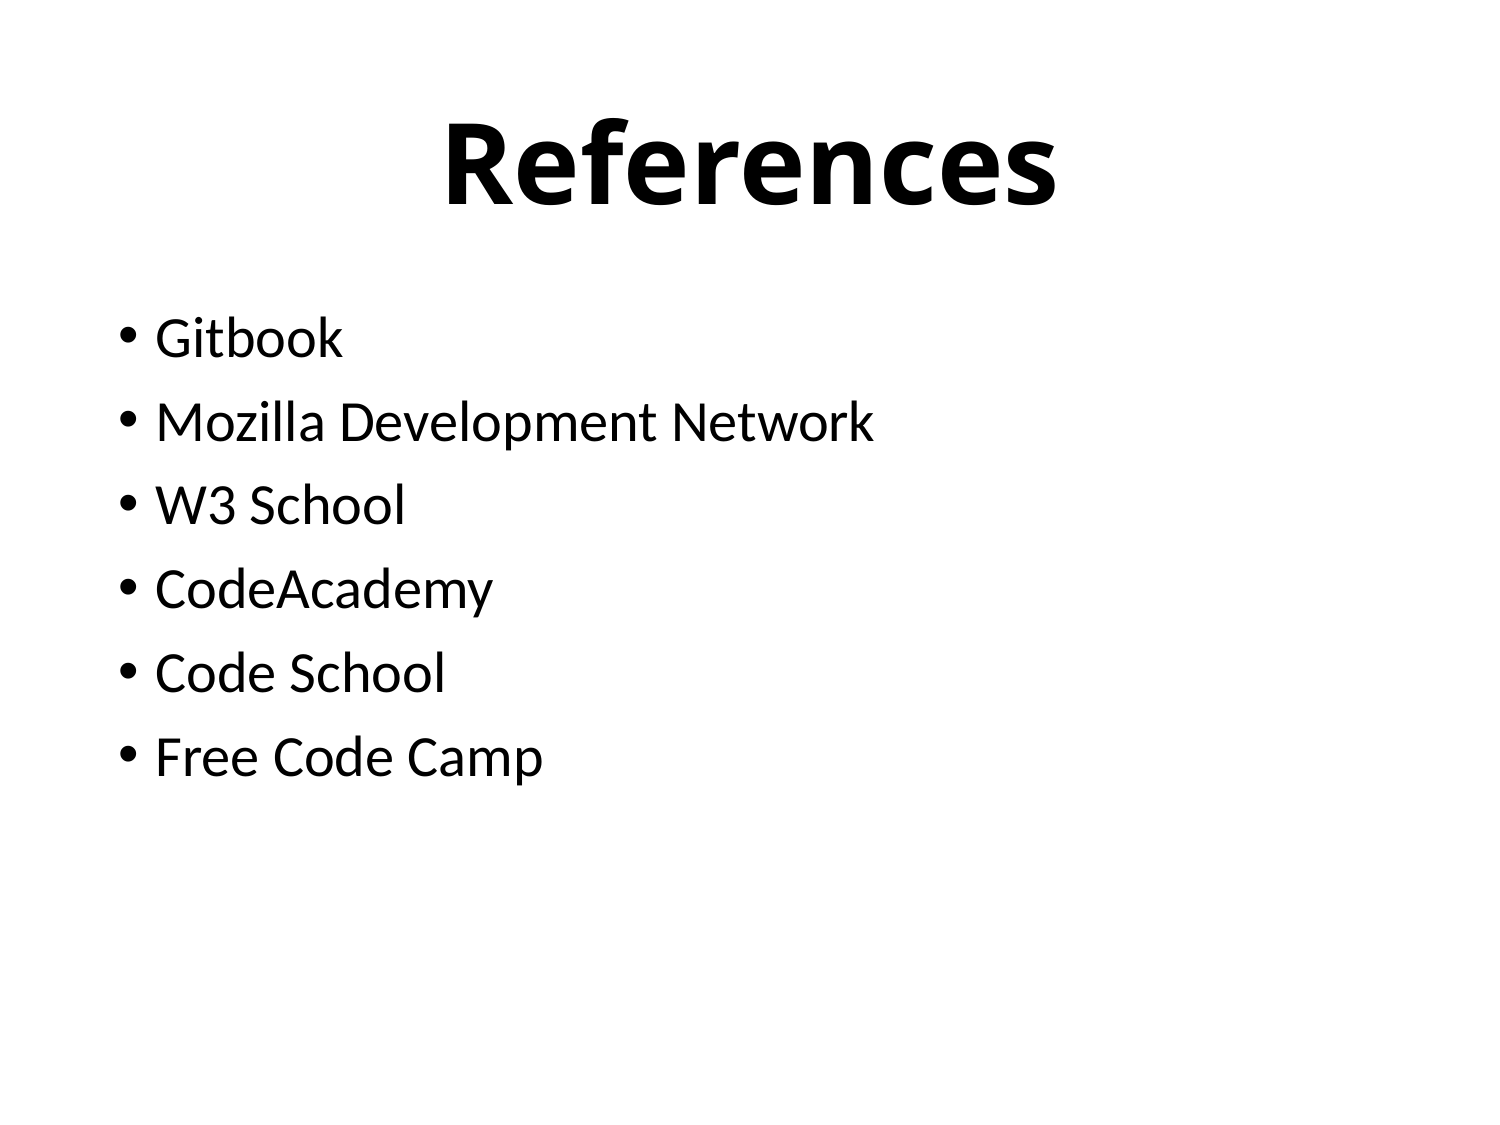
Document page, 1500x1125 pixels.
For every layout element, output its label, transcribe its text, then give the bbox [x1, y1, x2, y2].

list Gitbook Mozilla Development Network W3 School CodeAcademy Code School Free Code Camp [103, 299, 1397, 1014]
title References [103, 59, 1397, 278]
